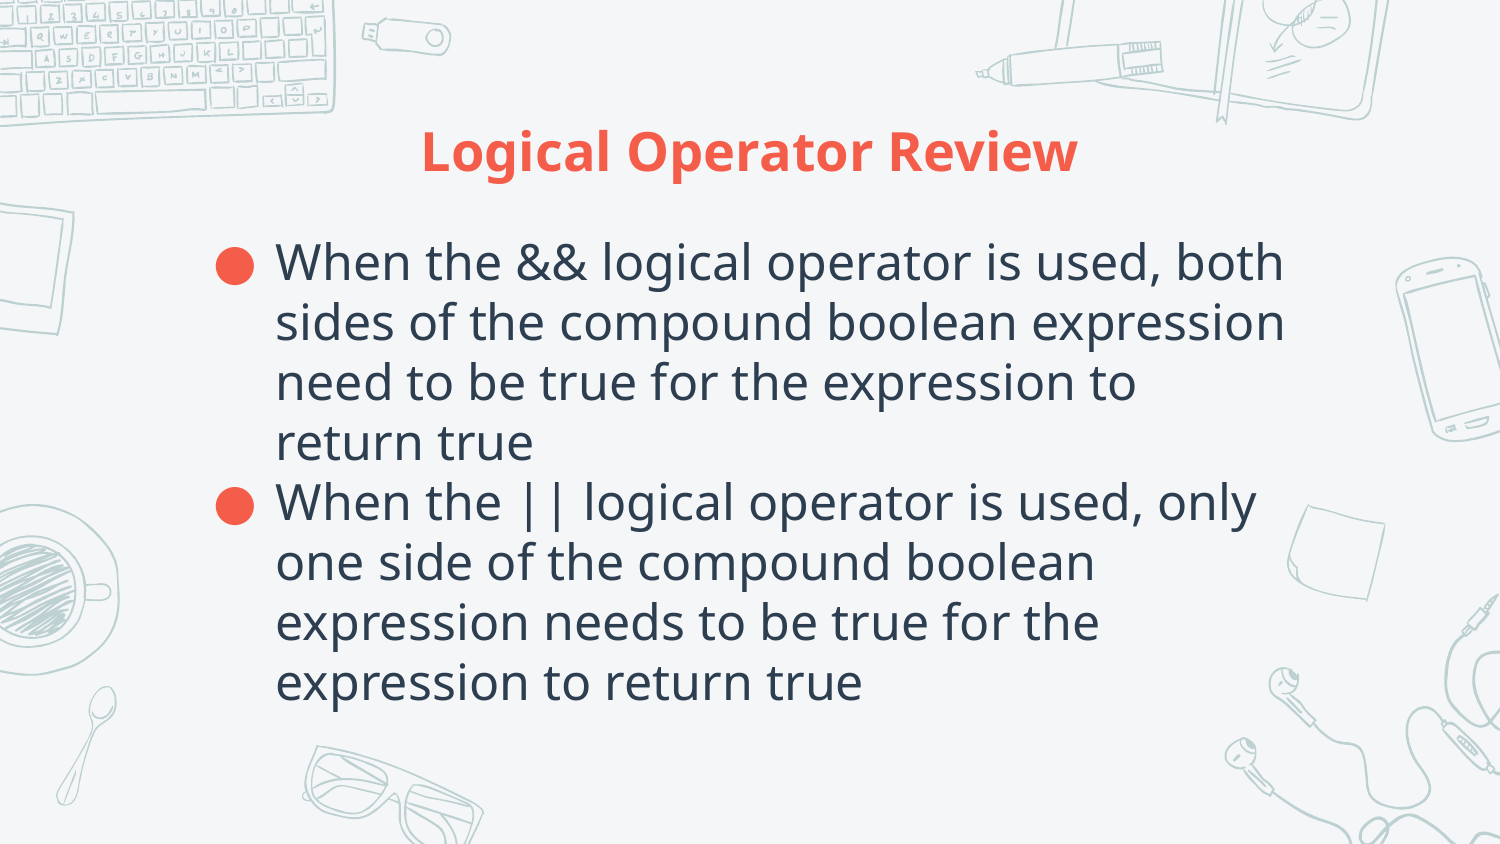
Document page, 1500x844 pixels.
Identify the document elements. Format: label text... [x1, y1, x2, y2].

title Logical Operator Review [185, 102, 1315, 198]
list When the && logical operator is used, both sides of the compound boolean expression need to be true for the expression to return true When the || logical operator is used, only one side of the compound boolean expression needs to be true for the expression to return true [185, 215, 1315, 790]
